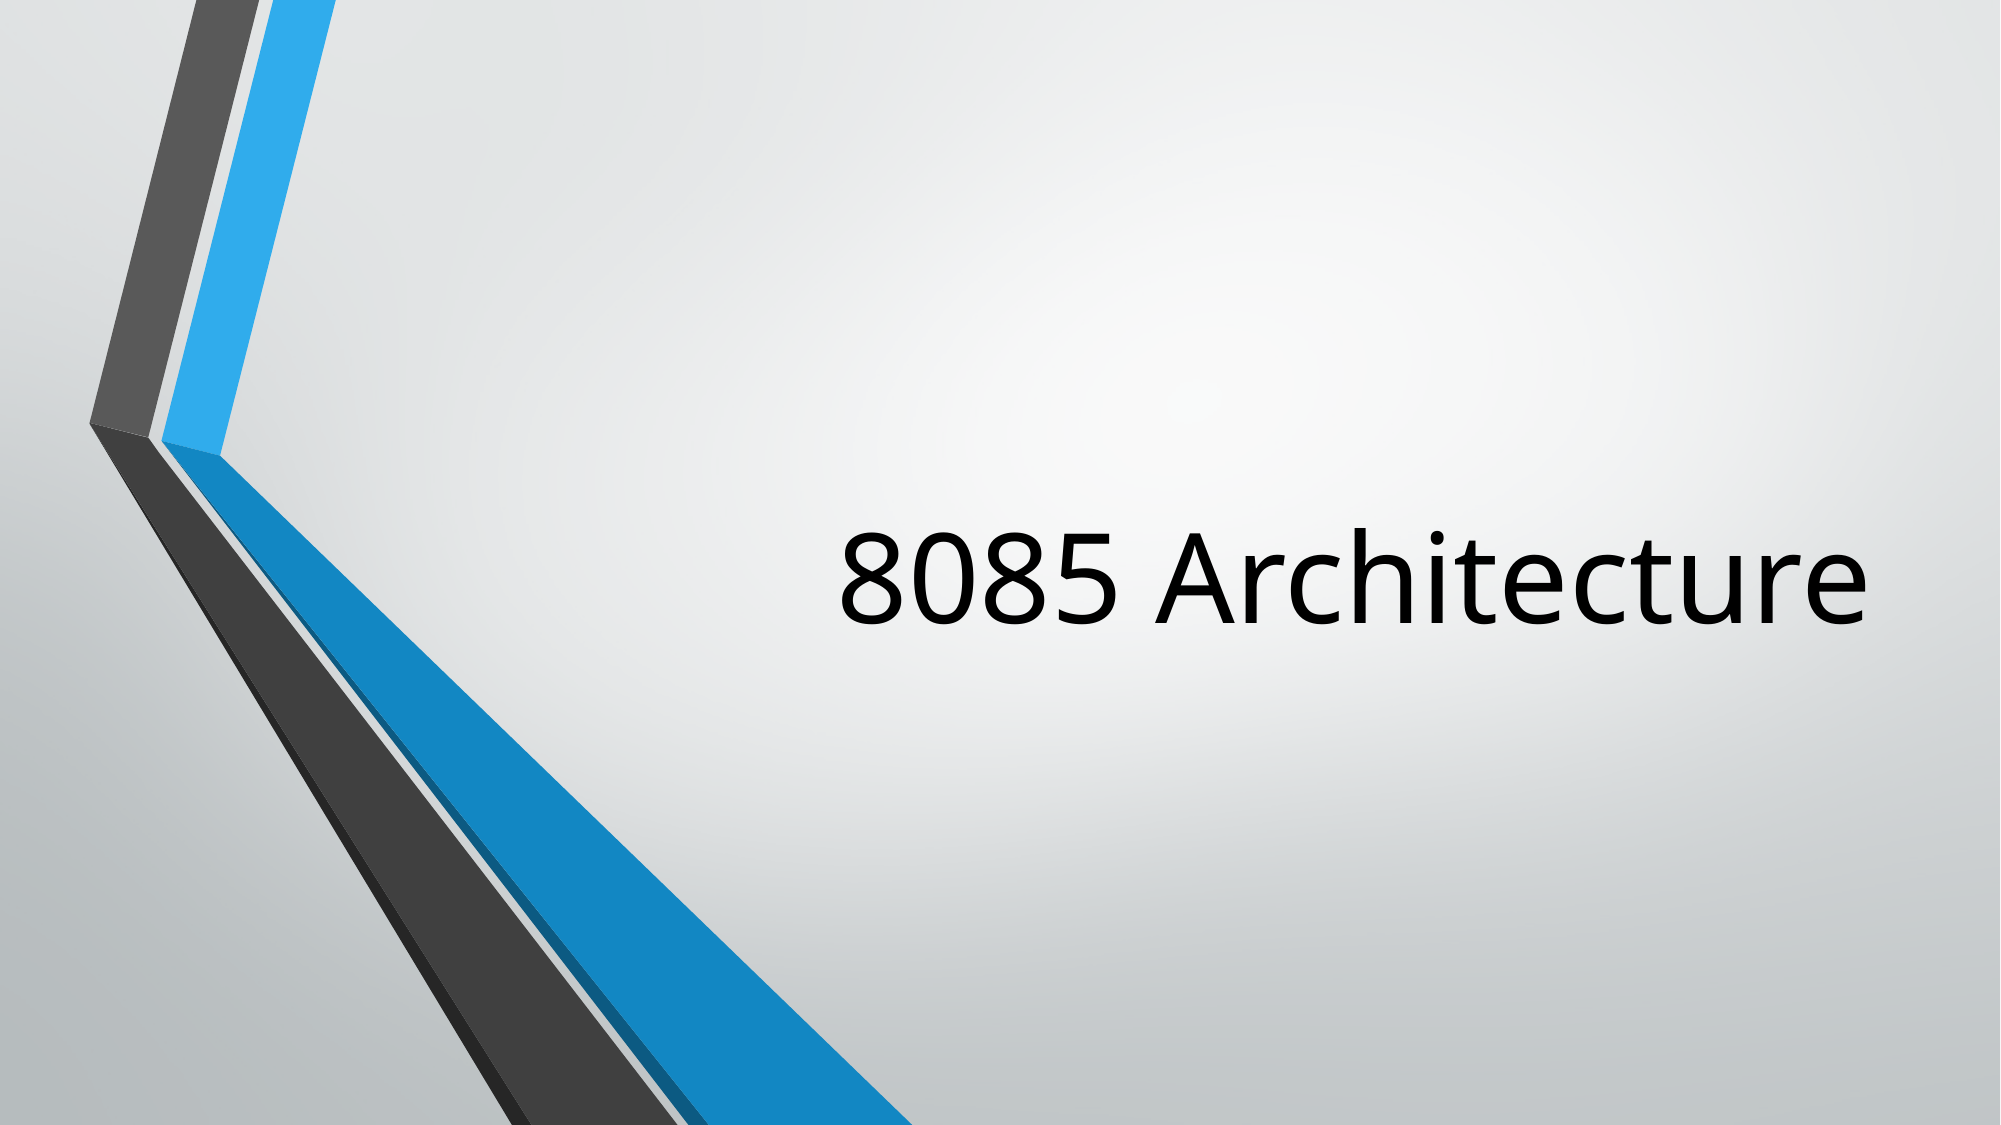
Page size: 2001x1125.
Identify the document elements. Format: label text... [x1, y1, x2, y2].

title 8085 Architecture [480, 226, 1887, 656]
